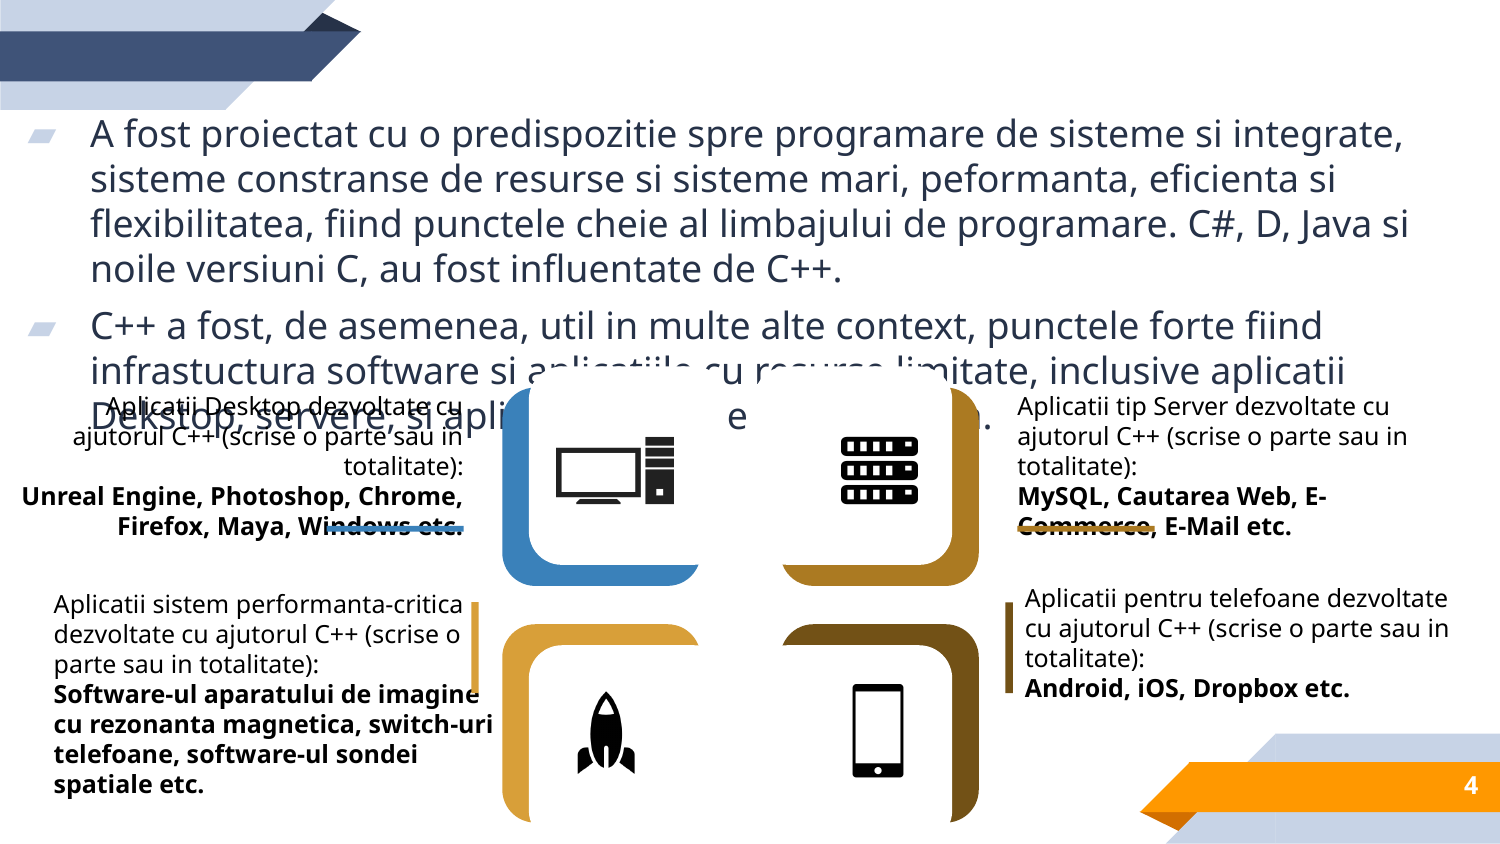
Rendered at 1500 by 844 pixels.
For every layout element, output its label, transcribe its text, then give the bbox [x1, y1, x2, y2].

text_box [501, 366, 980, 844]
text_box Aplicatii Desktop dezvoltate cu ajutorul C++ (scrise o parte sau in totalitate): Unreal Engine, Photoshop, Chrome, Firefox, Maya, Windows etc. [18, 390, 464, 541]
text_box [1003, 600, 1015, 695]
list A fost proiectat cu o predispozitie spre programare de sisteme si integrate, sisteme constranse de resurse si sisteme mari, peformanta, eficienta si flexibilitatea, fiind punctele cheie al limbajului de programare. C#, D, Java si noile versiuni C, au fost influentate de C++. C++ a fost, de asemenea, util in multe alte context, punctele forte fiind infrastuctura software si aplicatiile cu resurse limitate, inclusive aplicatii Dekstop, servere, si aplicatii critice de performanta. [0, 94, 1500, 382]
text_box [324, 524, 466, 534]
slide_number 4 [1249, 760, 1494, 813]
picture [827, 683, 923, 780]
text_box Aplicatii pentru telefoane dezvoltate cu ajutorul C++ (scrise o parte sau in totalitate): Android, iOS, Dropbox etc. [1024, 582, 1475, 733]
text_box [469, 600, 481, 695]
text_box [1015, 524, 1157, 534]
picture [841, 432, 919, 510]
picture [555, 682, 657, 784]
text_box Aplicatii sistem performanta-critica dezvoltate cu ajutorul C++ (scrise o parte sau in totalitate): Software-ul aparatului de imagine cu rezonanta magnetica, switch-uri telefoane, software-ul sondei spatiale etc. [53, 588, 496, 829]
text_box Aplicatii tip Server dezvoltate cu ajutorul C++ (scrise o parte sau in totalitate): MySQL, Cautarea Web, E-Commerce, E-Mail etc. [1017, 390, 1468, 541]
picture [555, 415, 674, 527]
